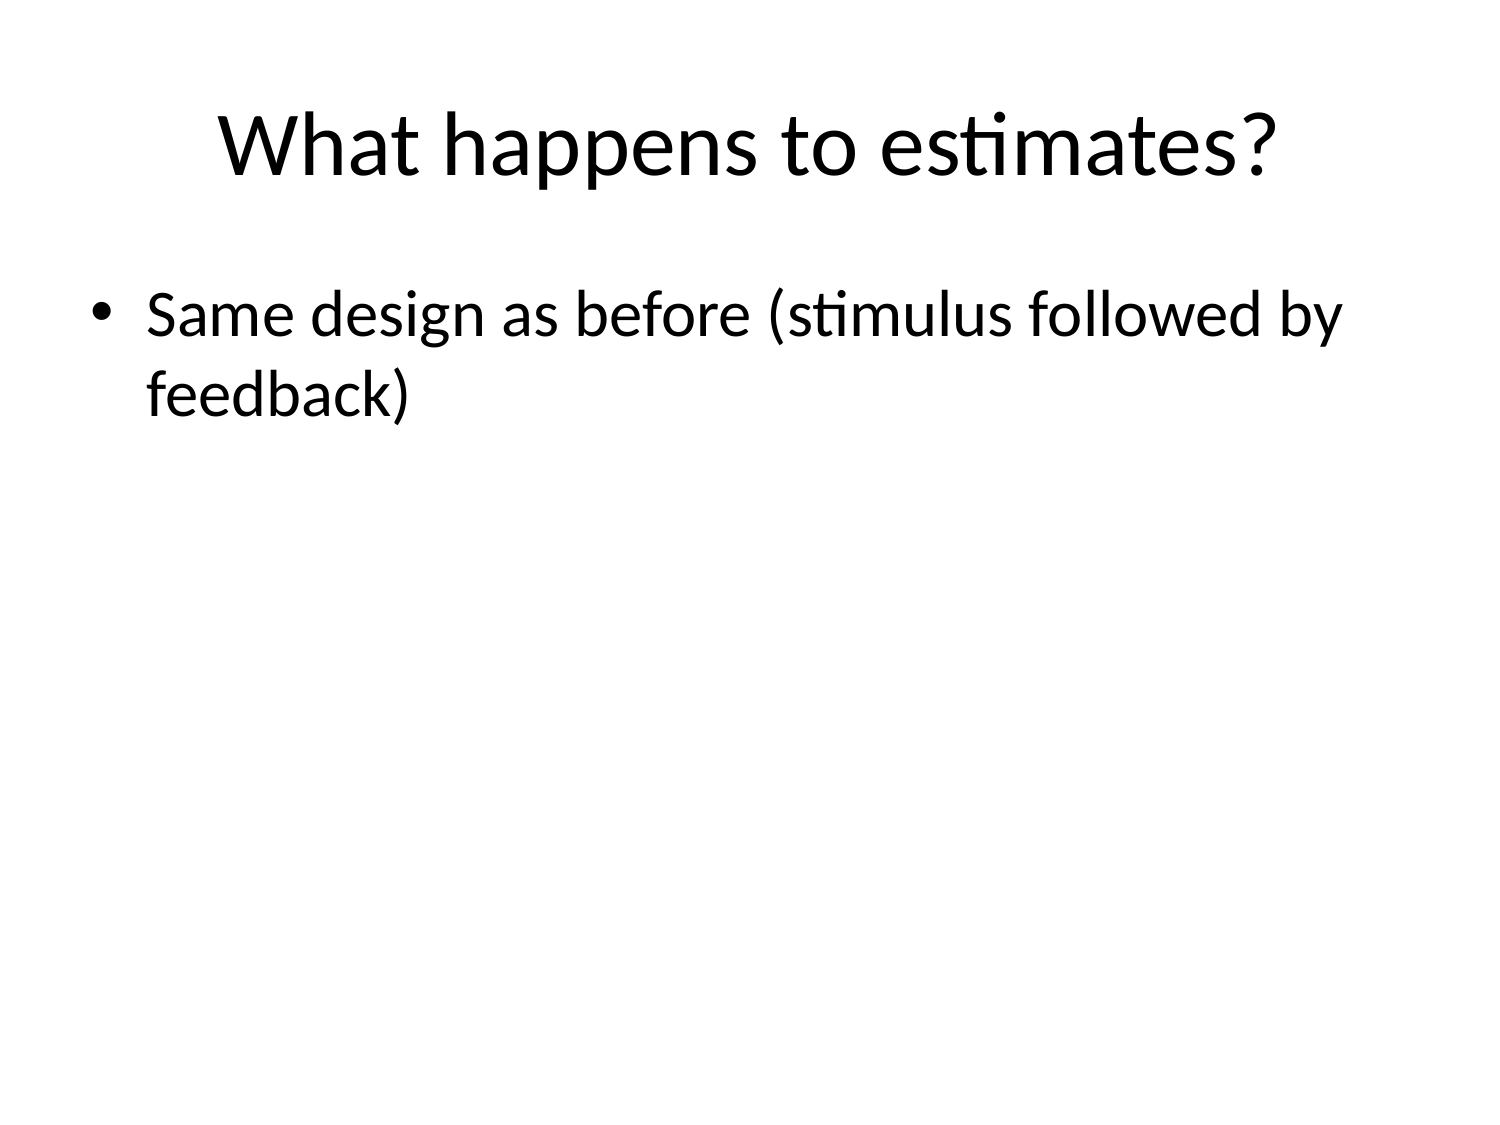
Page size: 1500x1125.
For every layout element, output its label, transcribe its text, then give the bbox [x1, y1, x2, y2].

list Same design as before (stimulus followed by feedback) [75, 262, 1425, 1005]
title What happens to estimates? [75, 45, 1425, 233]
